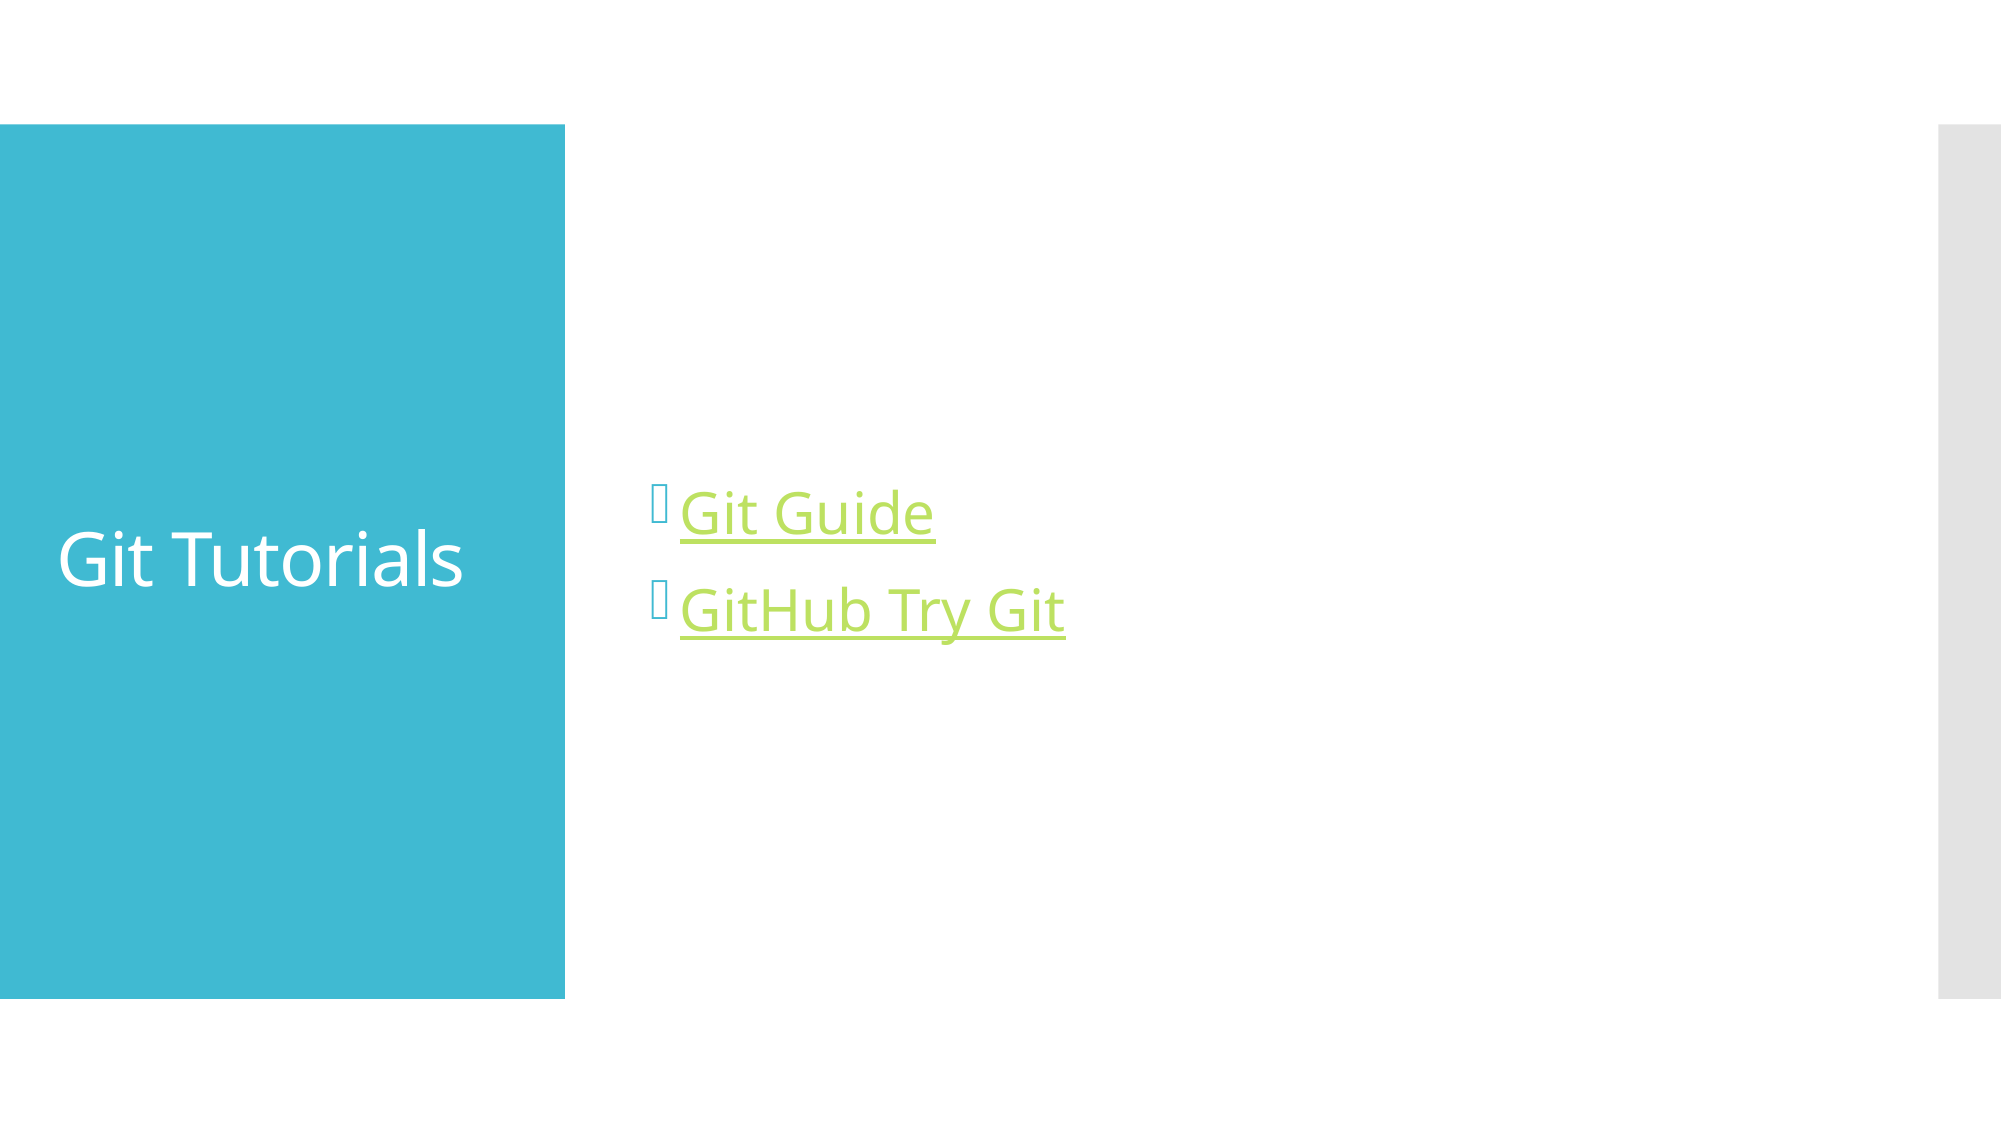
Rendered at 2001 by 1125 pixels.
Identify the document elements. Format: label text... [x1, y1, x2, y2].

title Git Tutorials [41, 184, 525, 940]
list Git Guide GitHub Try Git [634, 141, 1835, 982]
